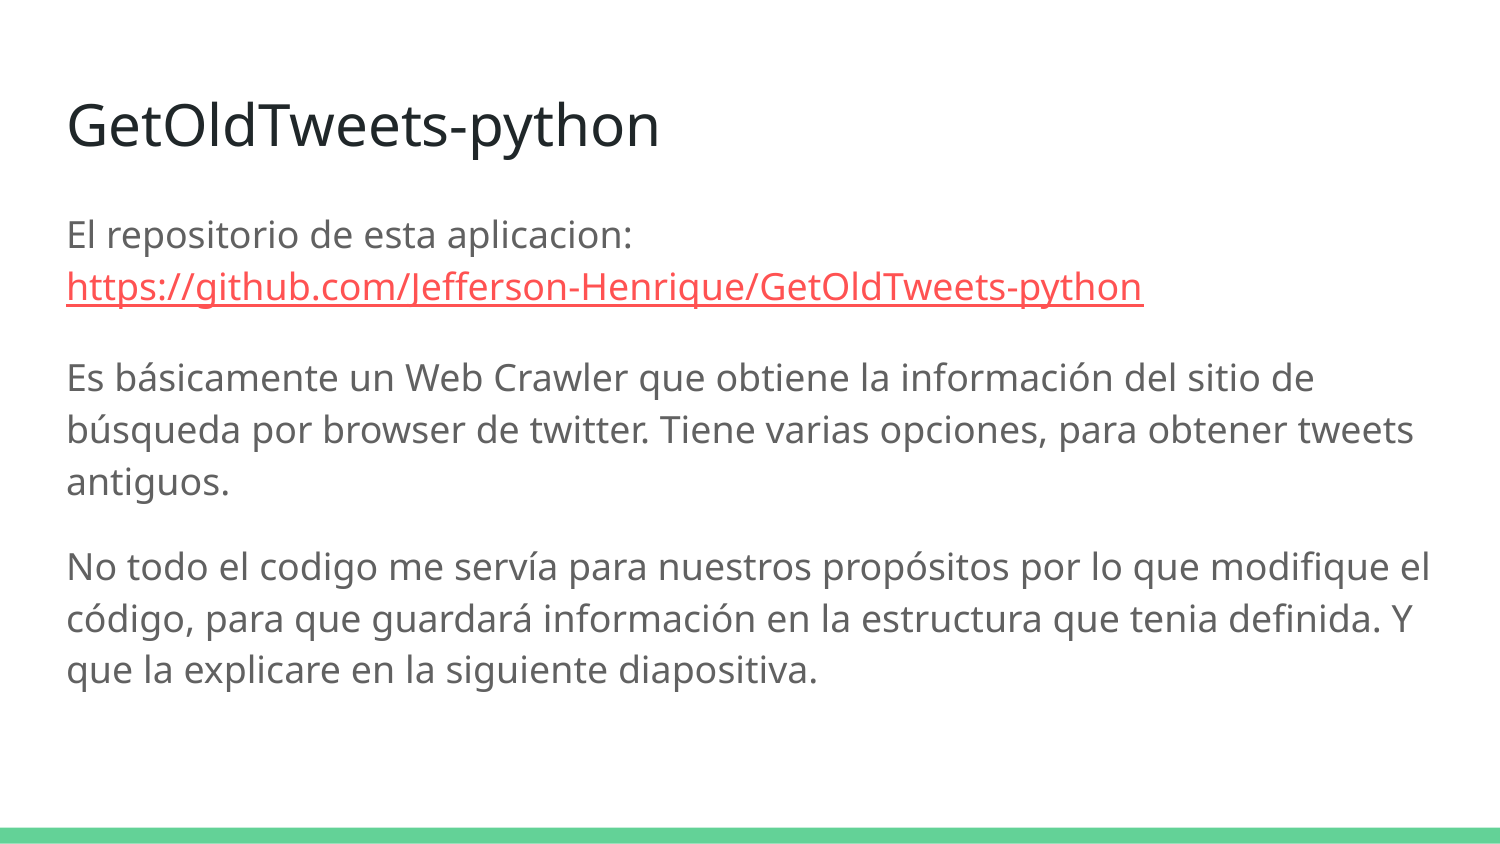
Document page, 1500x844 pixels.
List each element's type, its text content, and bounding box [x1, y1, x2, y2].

title GetOldTweets-python [51, 72, 1449, 167]
list El repositorio de esta aplicacion: https://github.com/Jefferson-Henrique/GetOldTweets-python Es básicamente un Web Crawler que obtiene la información del sitio de búsqueda por browser de twitter. Tiene varias opciones, para obtener tweets antiguos. No todo el codigo me servía para nuestros propósitos por lo que modifique el código, para que guardará información en la estructura que tenia definida. Y que la explicare en la siguiente diapositiva. [51, 189, 1449, 750]
